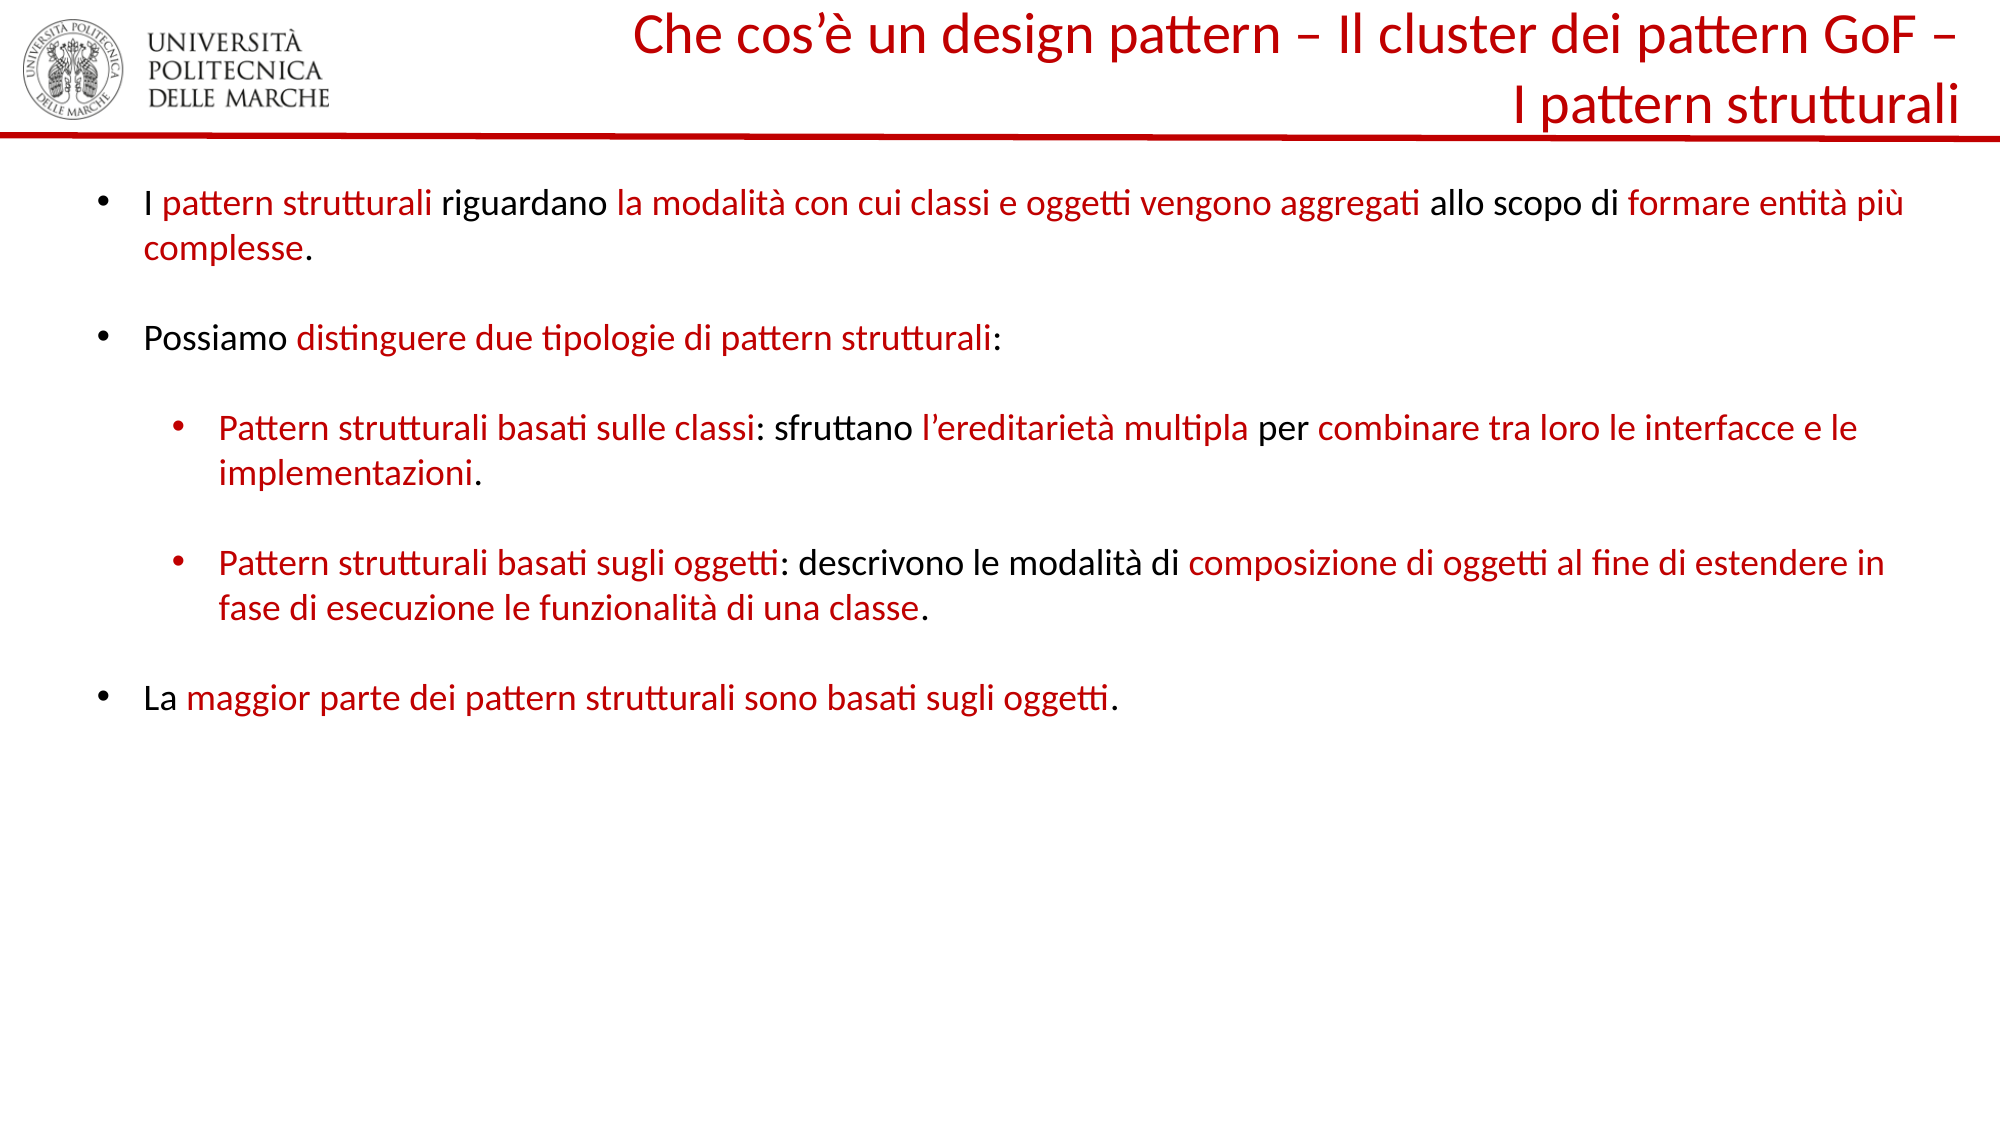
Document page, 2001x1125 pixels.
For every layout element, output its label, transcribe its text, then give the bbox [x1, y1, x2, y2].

picture [23, 17, 329, 122]
text_box Che cos’è un design pattern – Il cluster dei pattern GoF – I pattern strutturali [618, 139, 1976, 143]
text_box I pattern strutturali riguardano la modalità con cui classi e oggetti vengono aggregati allo scopo di formare entità più complesse. Possiamo distinguere due tipologie di pattern strutturali: Pattern strutturali basati sulle classi: sfruttano l’ereditarietà multipla per combinare tra loro le interfacce e le implementazioni. Pattern strutturali basati sugli oggetti: descrivono le modalità di composizione di oggetti al fine di estendere in fase di esecuzione le funzionalità di una classe. La maggior parte dei pattern strutturali sono basati sugli oggetti. [82, 170, 1932, 761]
text_box Che cos’è un design pattern – Il cluster dei pattern GoF – I pattern strutturali [618, 0, 1976, 135]
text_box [0, 135, 2000, 139]
